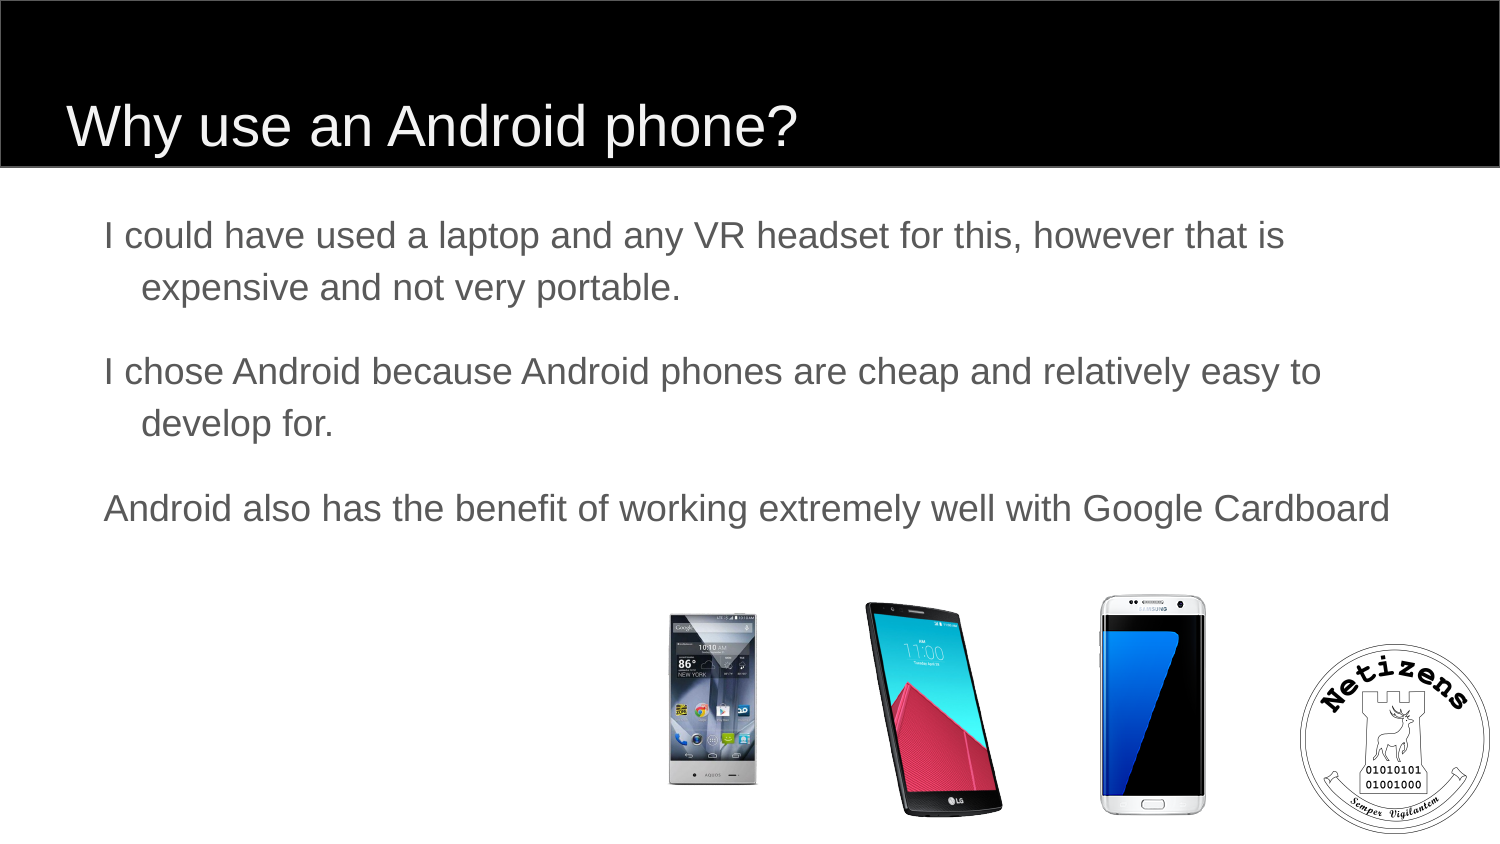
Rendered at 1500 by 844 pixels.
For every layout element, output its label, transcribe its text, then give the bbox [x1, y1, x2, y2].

picture [1300, 644, 1490, 834]
picture [598, 577, 827, 822]
picture [849, 584, 1276, 824]
list I could have used a laptop and any VR headset for this, however that is expensive and not very portable. I chose Android because Android phones are cheap and relatively easy to develop for. Android also has the benefit of working extremely well with Google Cardboard [51, 189, 1449, 750]
title Why use an Android phone? [51, 72, 1449, 167]
